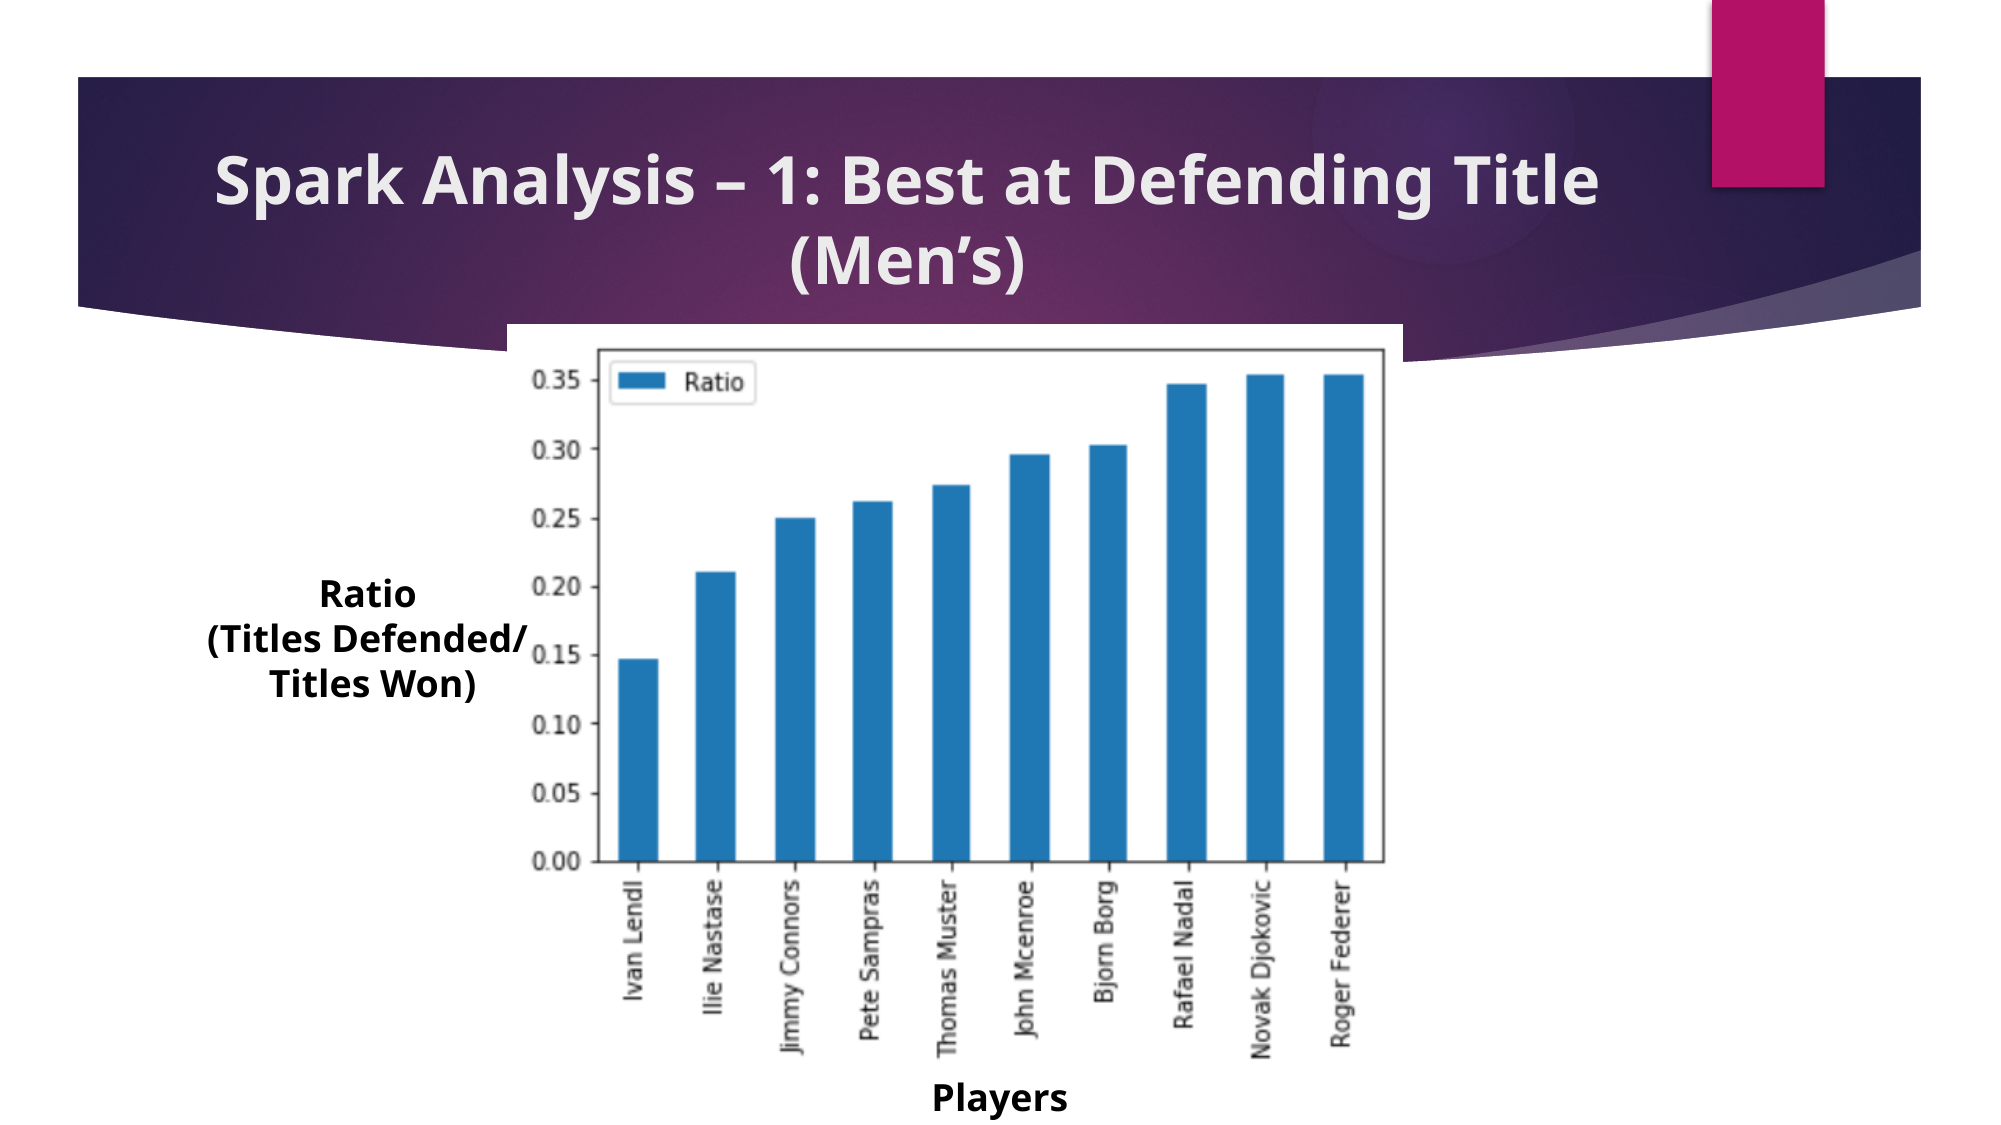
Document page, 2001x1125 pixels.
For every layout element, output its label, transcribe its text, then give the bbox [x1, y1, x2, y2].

text_box Ratio (Titles Defended/ Titles Won) [192, 562, 501, 713]
text_box Players [916, 1076, 1084, 1125]
title Spark Analysis – 1: Best at Defending Title (Men’s) [189, 159, 1627, 276]
picture [507, 323, 1404, 1067]
